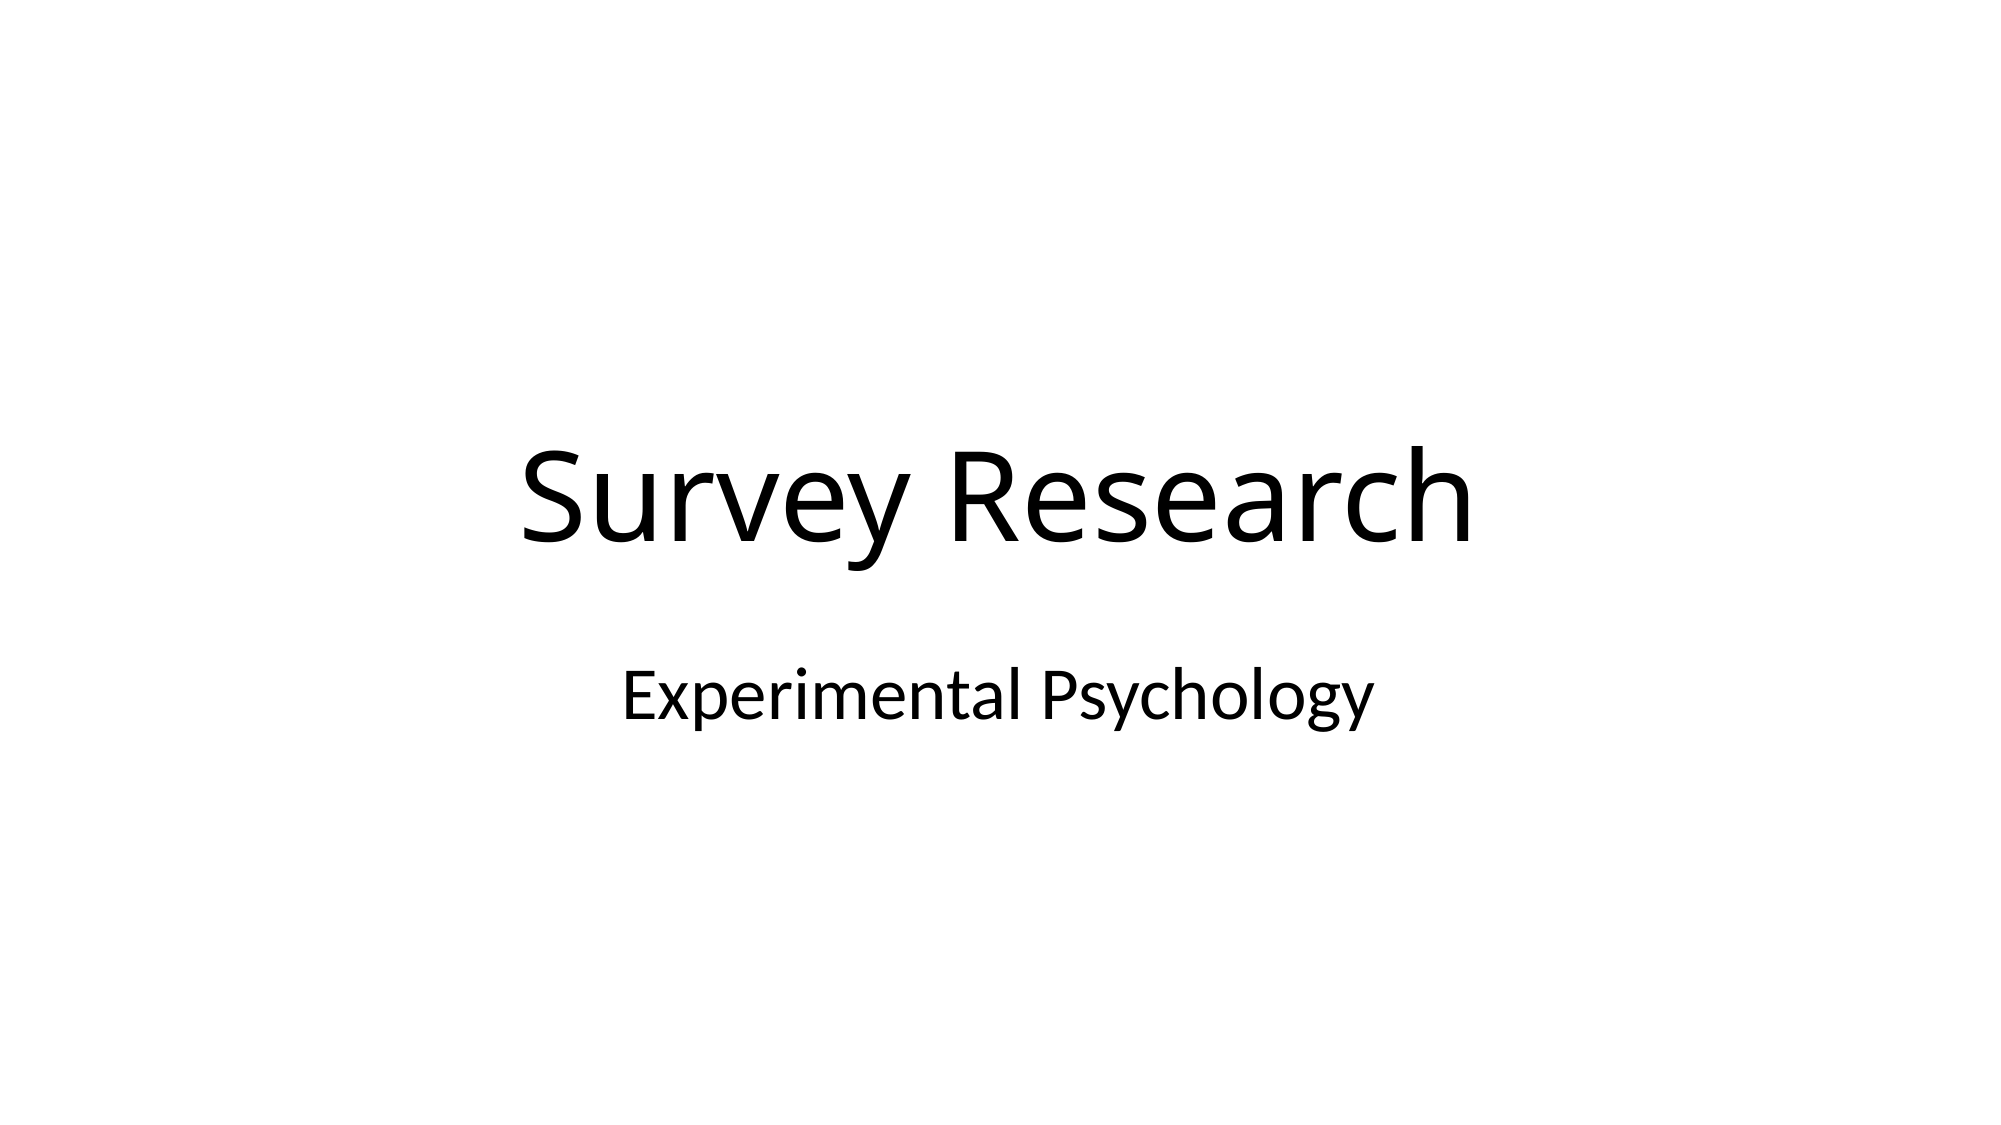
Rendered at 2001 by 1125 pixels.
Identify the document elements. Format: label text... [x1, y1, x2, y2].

list Experimental Psychology [136, 646, 1862, 893]
title Survey Research [136, 280, 1862, 576]
